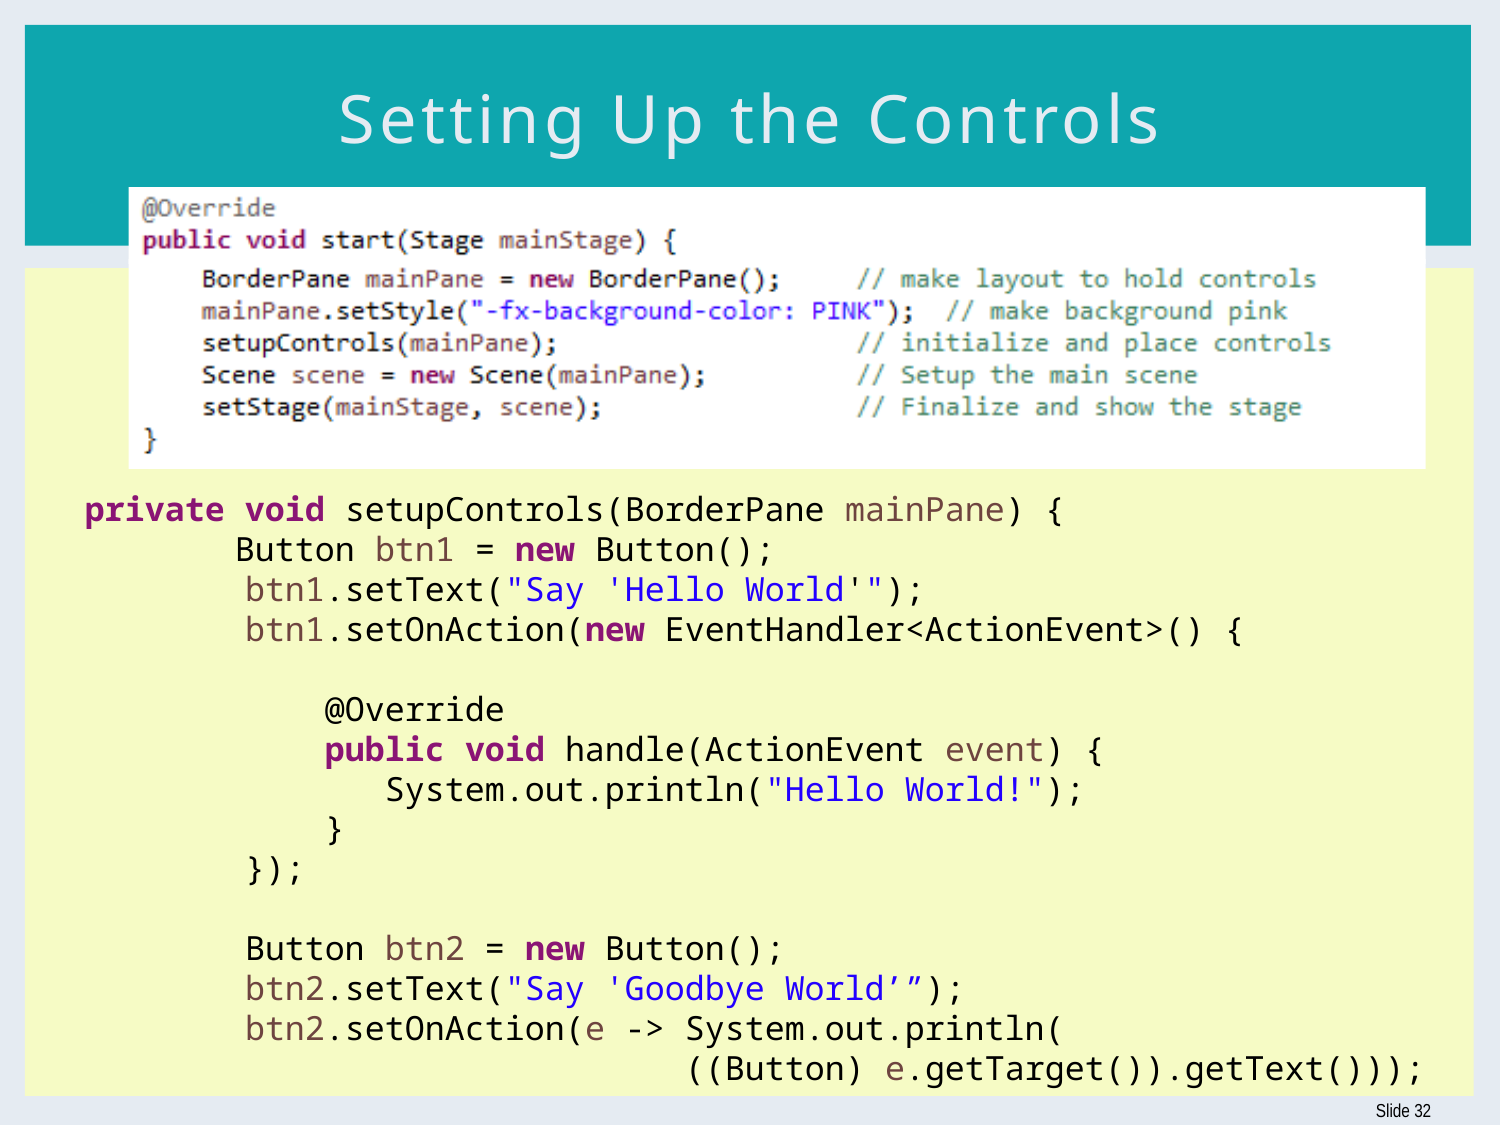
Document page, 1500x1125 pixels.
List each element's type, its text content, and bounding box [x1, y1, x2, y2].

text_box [128, 187, 1426, 469]
title Setting Up the Controls [62, 58, 1438, 176]
list private void setupControls(BorderPane mainPane) { Button btn1 = new Button(); btn1.setText("Say 'Hello World'"); btn1.setOnAction(new EventHandler<ActionEvent>() { @Override public void handle(ActionEvent event) { System.out.println("Hello World!"); } }); Button btn2 = new Button(); btn2.setText("Say 'Goodbye World’”); btn2.setOnAction(e -> System.out.println( ((Button) e.getTarget()).getText())); } [62, 480, 1442, 1107]
